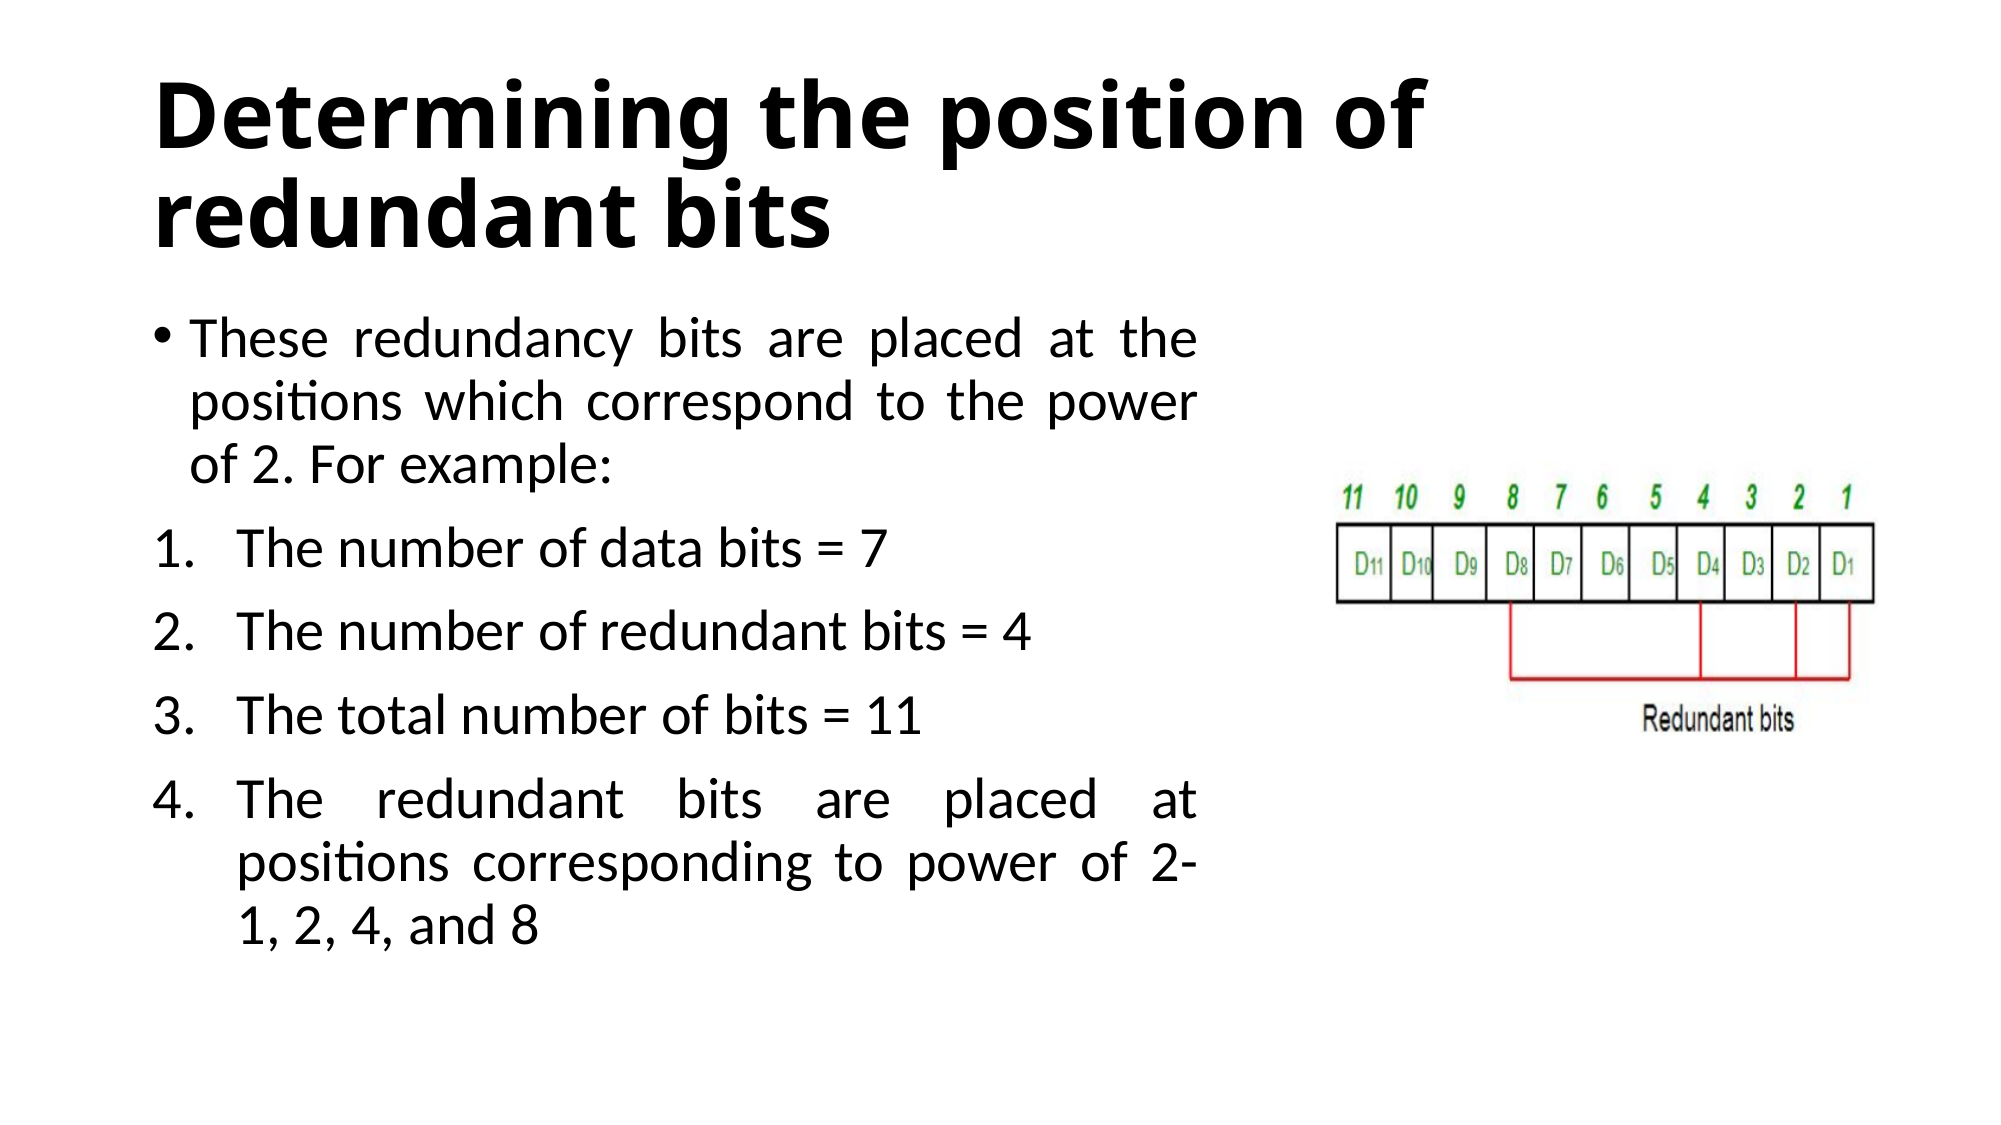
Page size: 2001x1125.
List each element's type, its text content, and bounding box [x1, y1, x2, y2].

list These redundancy bits are placed at the positions which correspond to the power of 2. For example: The number of data bits = 7 The number of redundant bits = 4 The total number of bits = 11 The redundant bits are placed at positions corresponding to power of 2- 1, 2, 4, and 8 [137, 299, 1214, 1014]
title Determining the position of redundant bits [137, 59, 1863, 278]
picture [1298, 461, 1931, 752]
